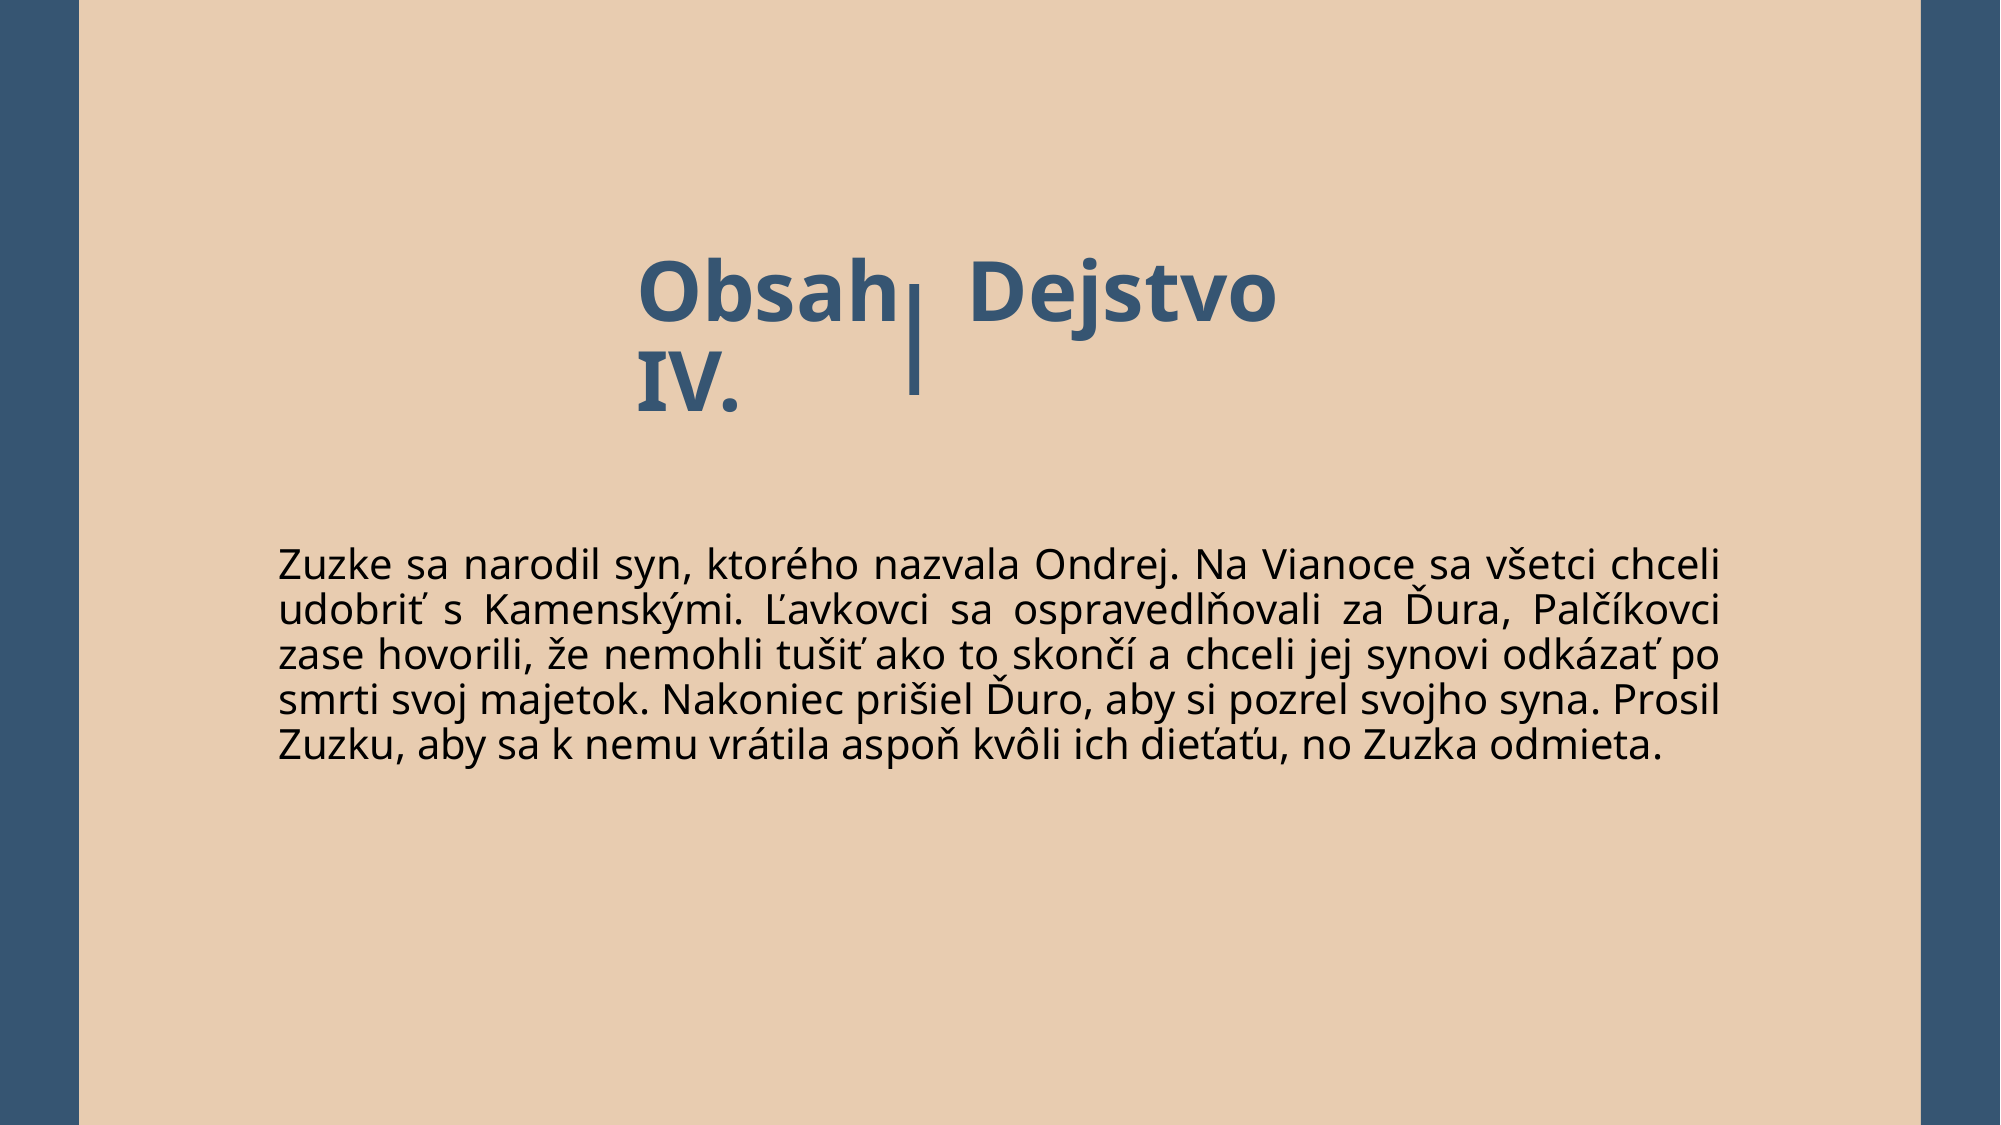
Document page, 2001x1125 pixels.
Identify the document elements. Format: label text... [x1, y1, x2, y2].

text_box [909, 284, 920, 395]
text_box Zuzke sa narodil syn, ktorého nazvala Ondrej. Na Vianoce sa všetci chceli udobriť s Kamenskými. Ľavkovci sa ospravedlňovali za Ďura, Palčíkovci zase hovorili, že nemohli tušiť ako to skončí a chceli jej synovi odkázať po smrti svoj majetok. Nakoniec prišiel Ďuro, aby si pozrel svojho syna. Prosil Zuzku, aby sa k nemu vrátila aspoň kvôli ich dieťaťu, no Zuzka odmieta. [263, 536, 1737, 1125]
text_box [0, 0, 79, 1125]
text_box [1920, 0, 2000, 1125]
text_box Obsah Dejstvo IV. [621, 230, 1407, 449]
